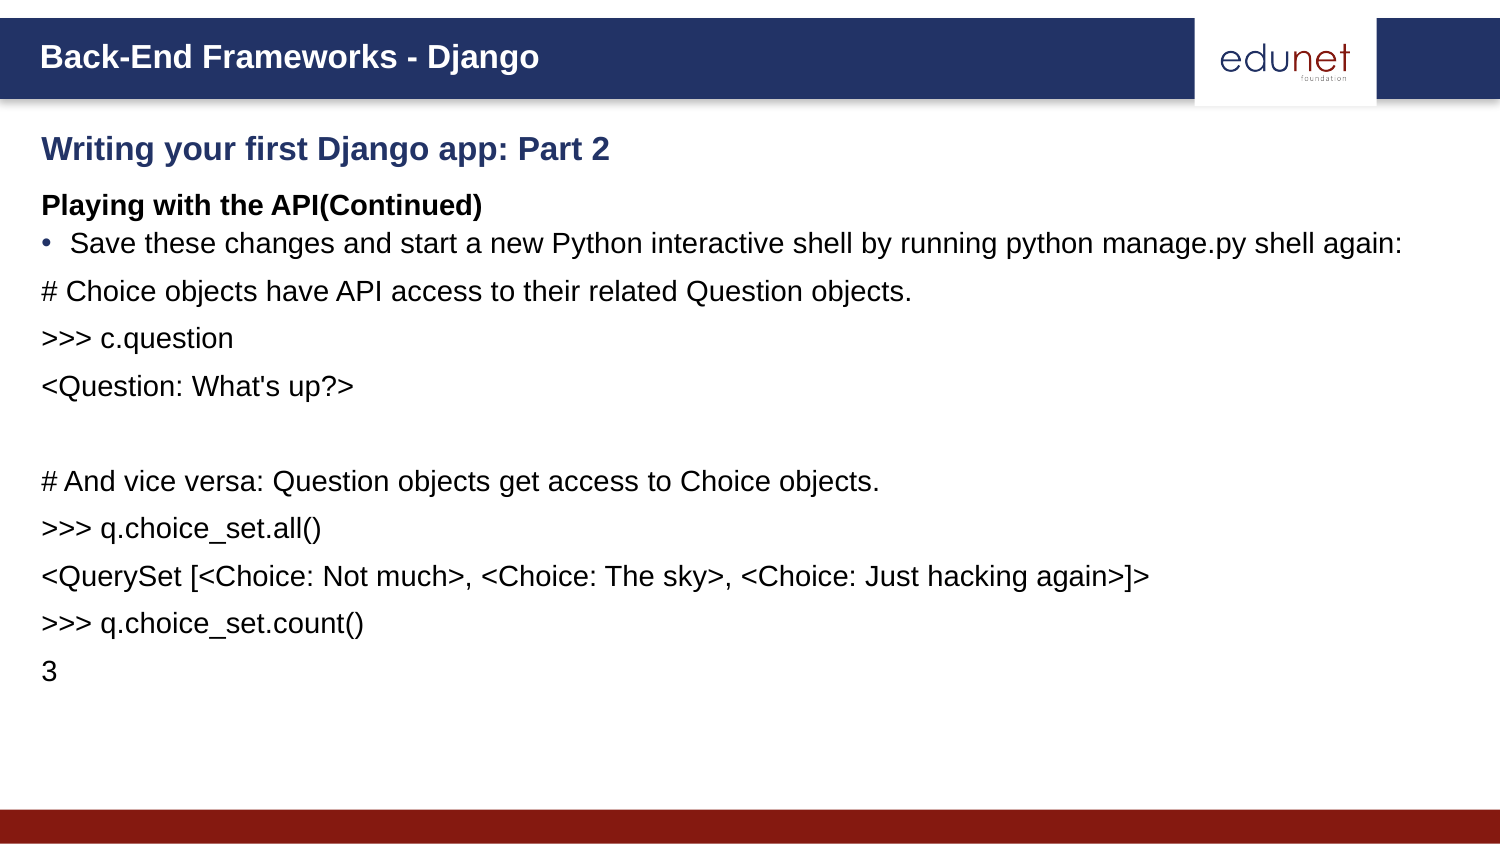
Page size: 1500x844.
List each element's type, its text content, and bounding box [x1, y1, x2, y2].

text_box Save these changes and start a new Python interactive shell by running python manage.py shell again: # Choice objects have API access to their related Question objects. >>> c.question <Question: What's up?> # And vice versa: Question objects get access to Choice objects. >>> q.choice_set.all() <QuerySet [<Choice: Not much>, <Choice: The sky>, <Choice: Just hacking again>]> >>> q.choice_set.count() 3 [26, 209, 1474, 792]
text_box Writing your first Django app: Part 2 [26, 112, 950, 170]
picture [1215, 38, 1356, 86]
list Playing with the API(Continued) [26, 170, 1474, 209]
